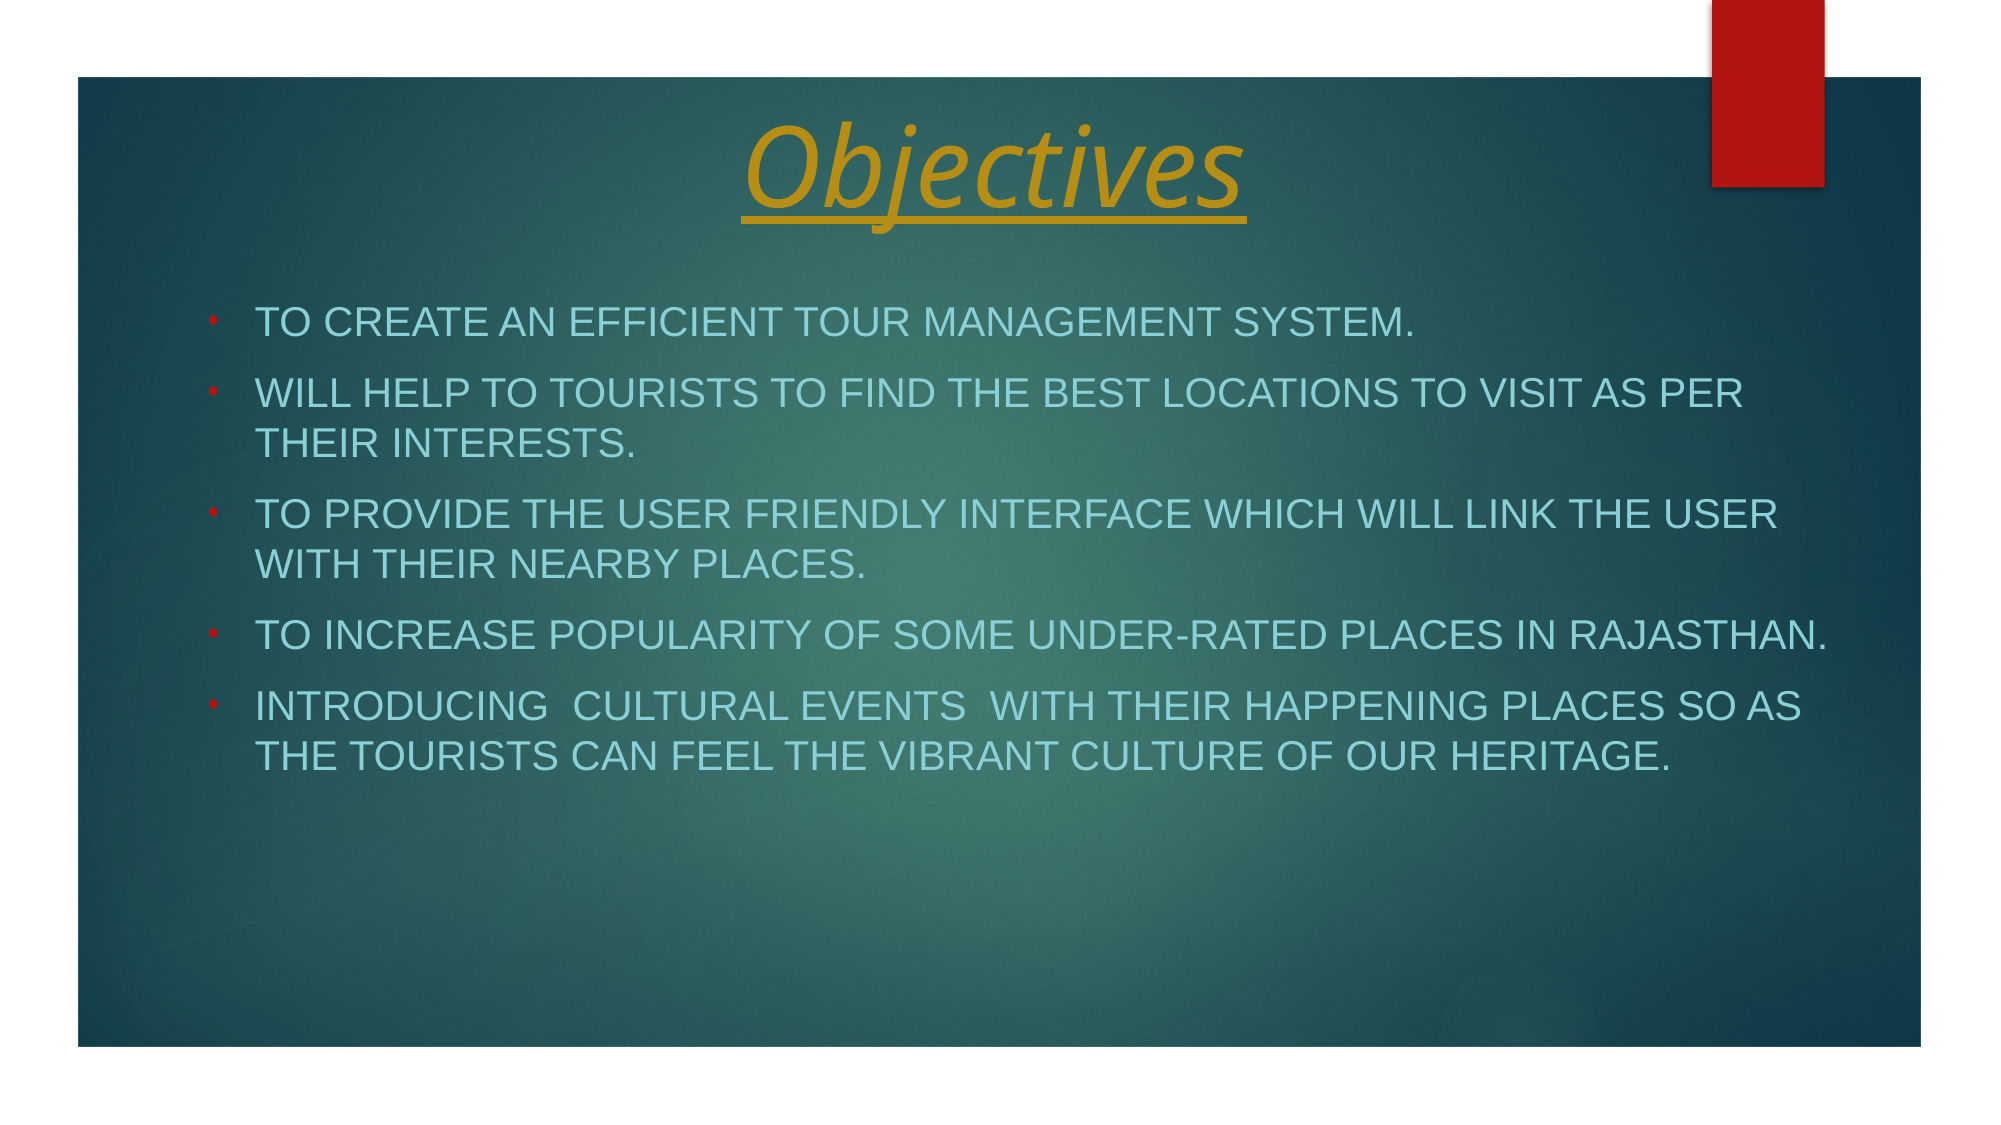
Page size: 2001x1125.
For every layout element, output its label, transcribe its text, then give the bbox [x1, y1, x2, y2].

title Objectives [280, 79, 1708, 238]
subtitle to create an efficient tour management system. Will help to tourists to find the best locations to visit as per their interests. To provide the user friendly interface which will link the user with their nearby places. To increase popularity of some under-rated places in Rajasthan. Introducing cultural events with their happening places so as the tourists can feel the vibrant culture of our heritage. [192, 287, 1847, 830]
